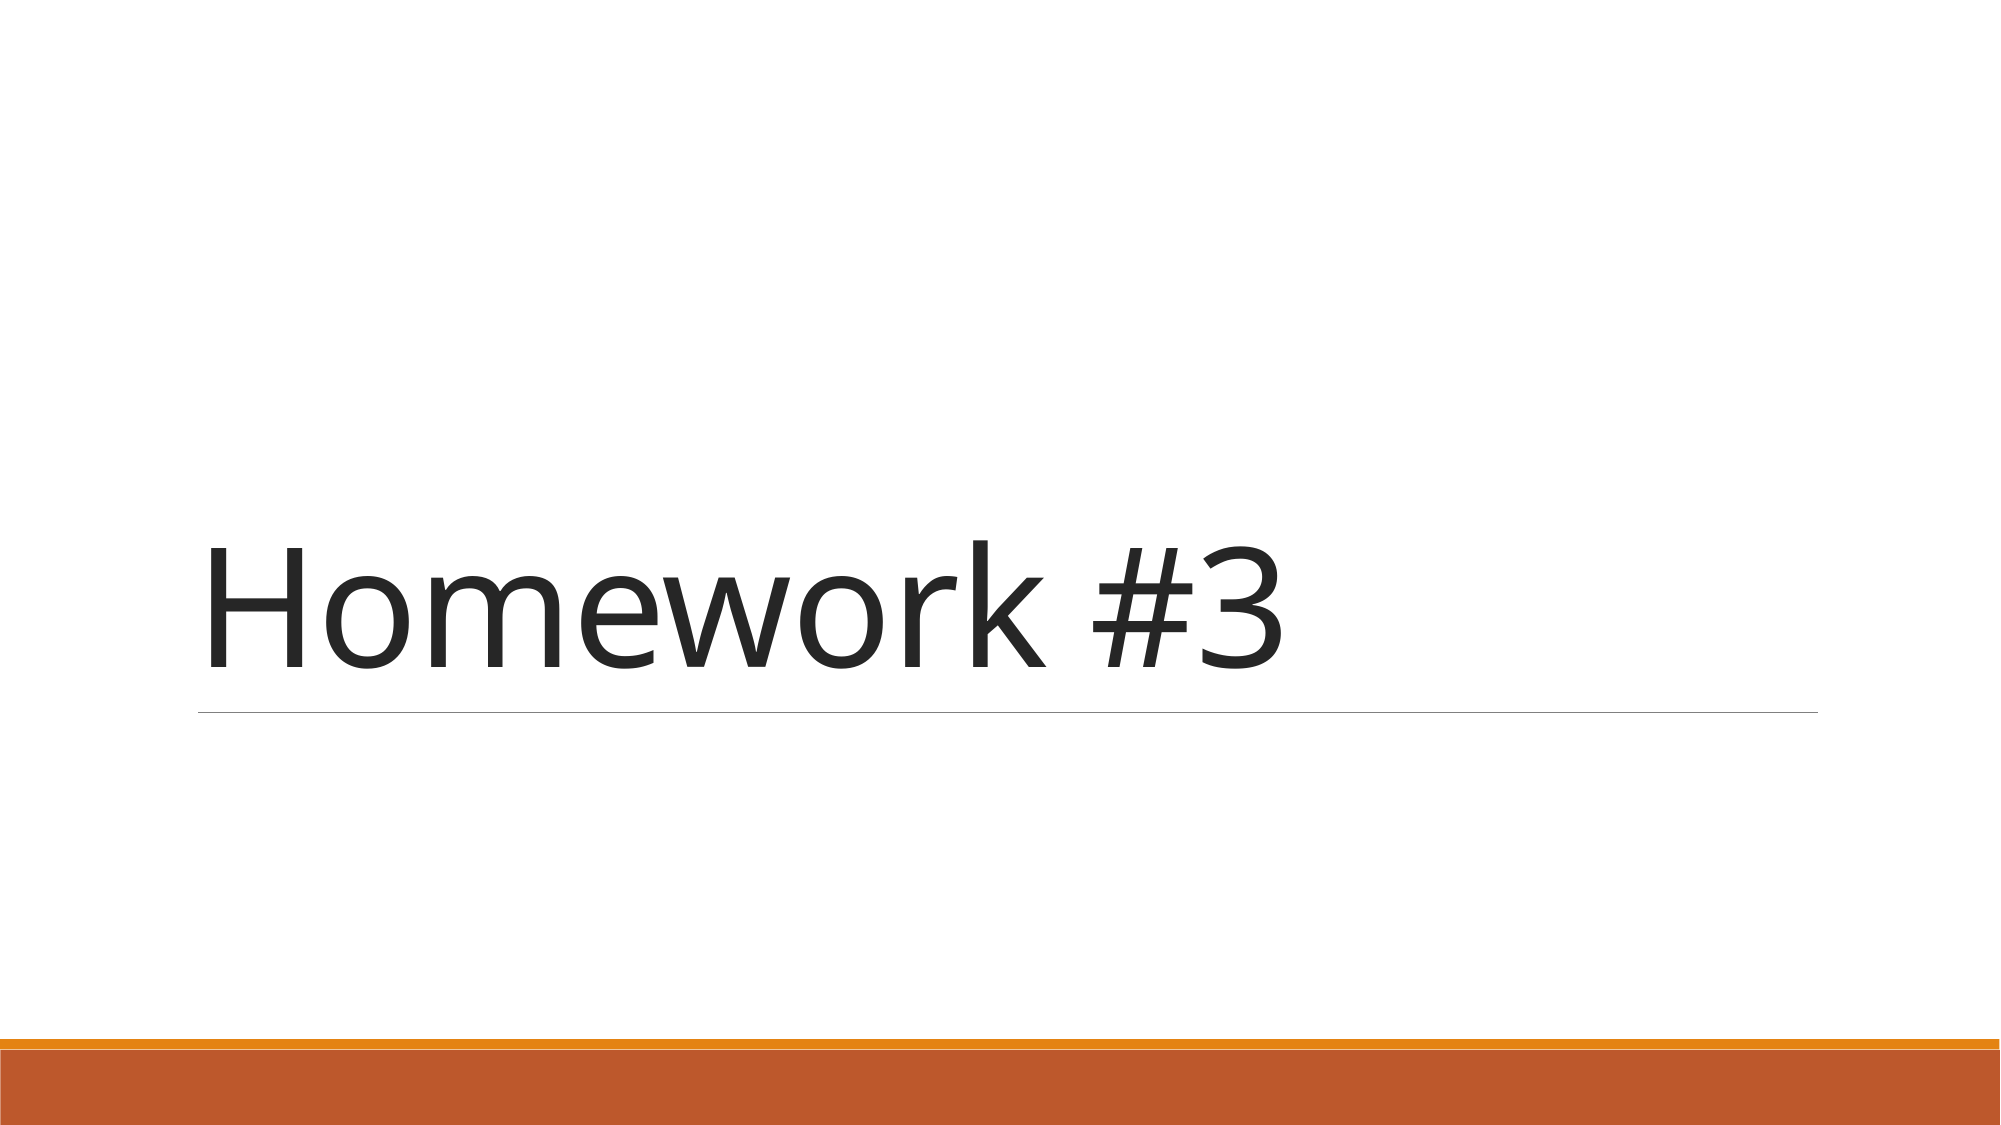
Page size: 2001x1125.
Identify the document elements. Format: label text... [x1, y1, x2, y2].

title Homework #3 [180, 124, 1830, 710]
